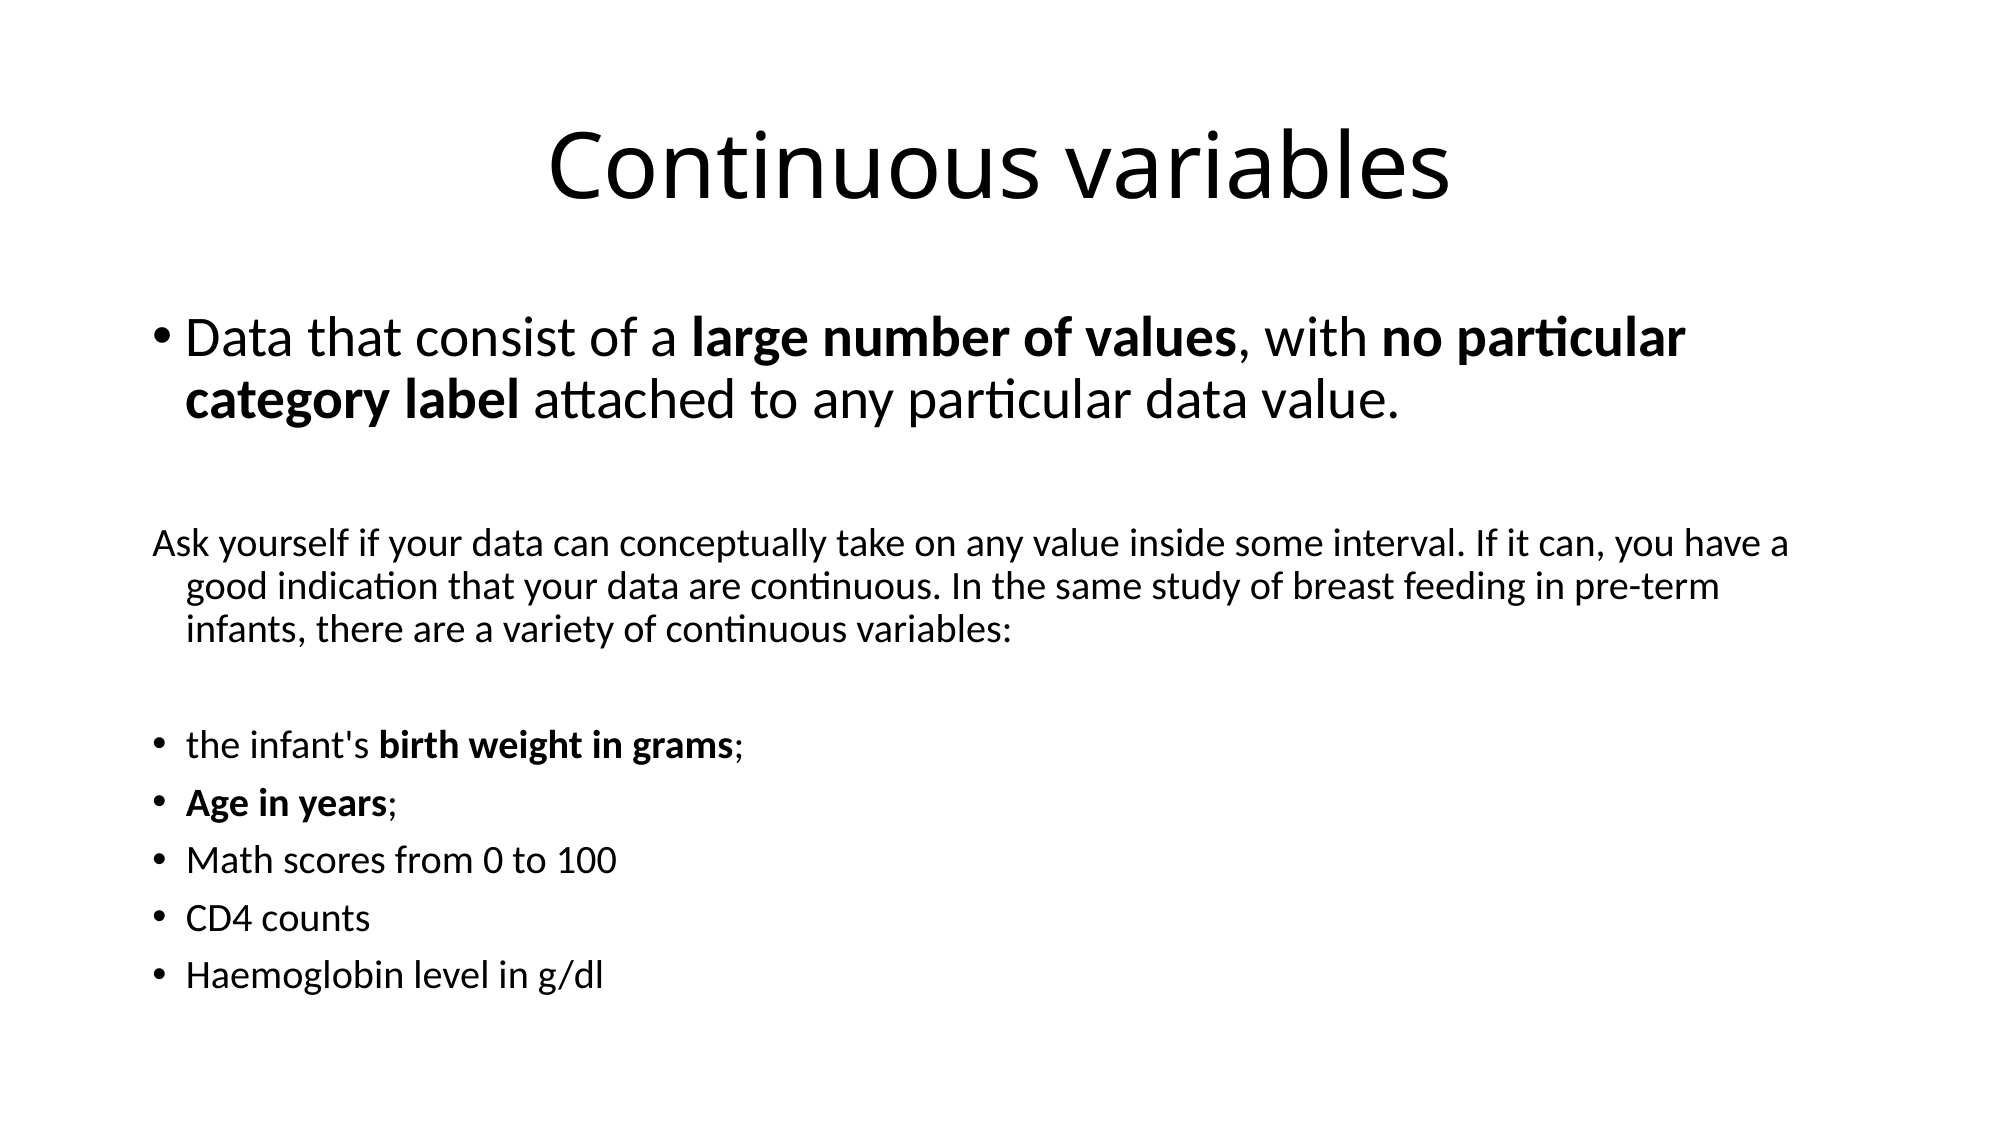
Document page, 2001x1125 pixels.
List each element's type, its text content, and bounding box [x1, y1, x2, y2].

title Continuous variables [137, 59, 1863, 278]
list Data that consist of a large number of values, with no particular category label attached to any particular data value. Ask yourself if your data can conceptually take on any value inside some interval. If it can, you have a good indication that your data are continuous. In the same study of breast feeding in pre-term infants, there are a variety of continuous variables: the infant's birth weight in grams; Age in years; Math scores from 0 to 100 CD4 counts Haemoglobin level in g/dl [137, 299, 1863, 1014]
